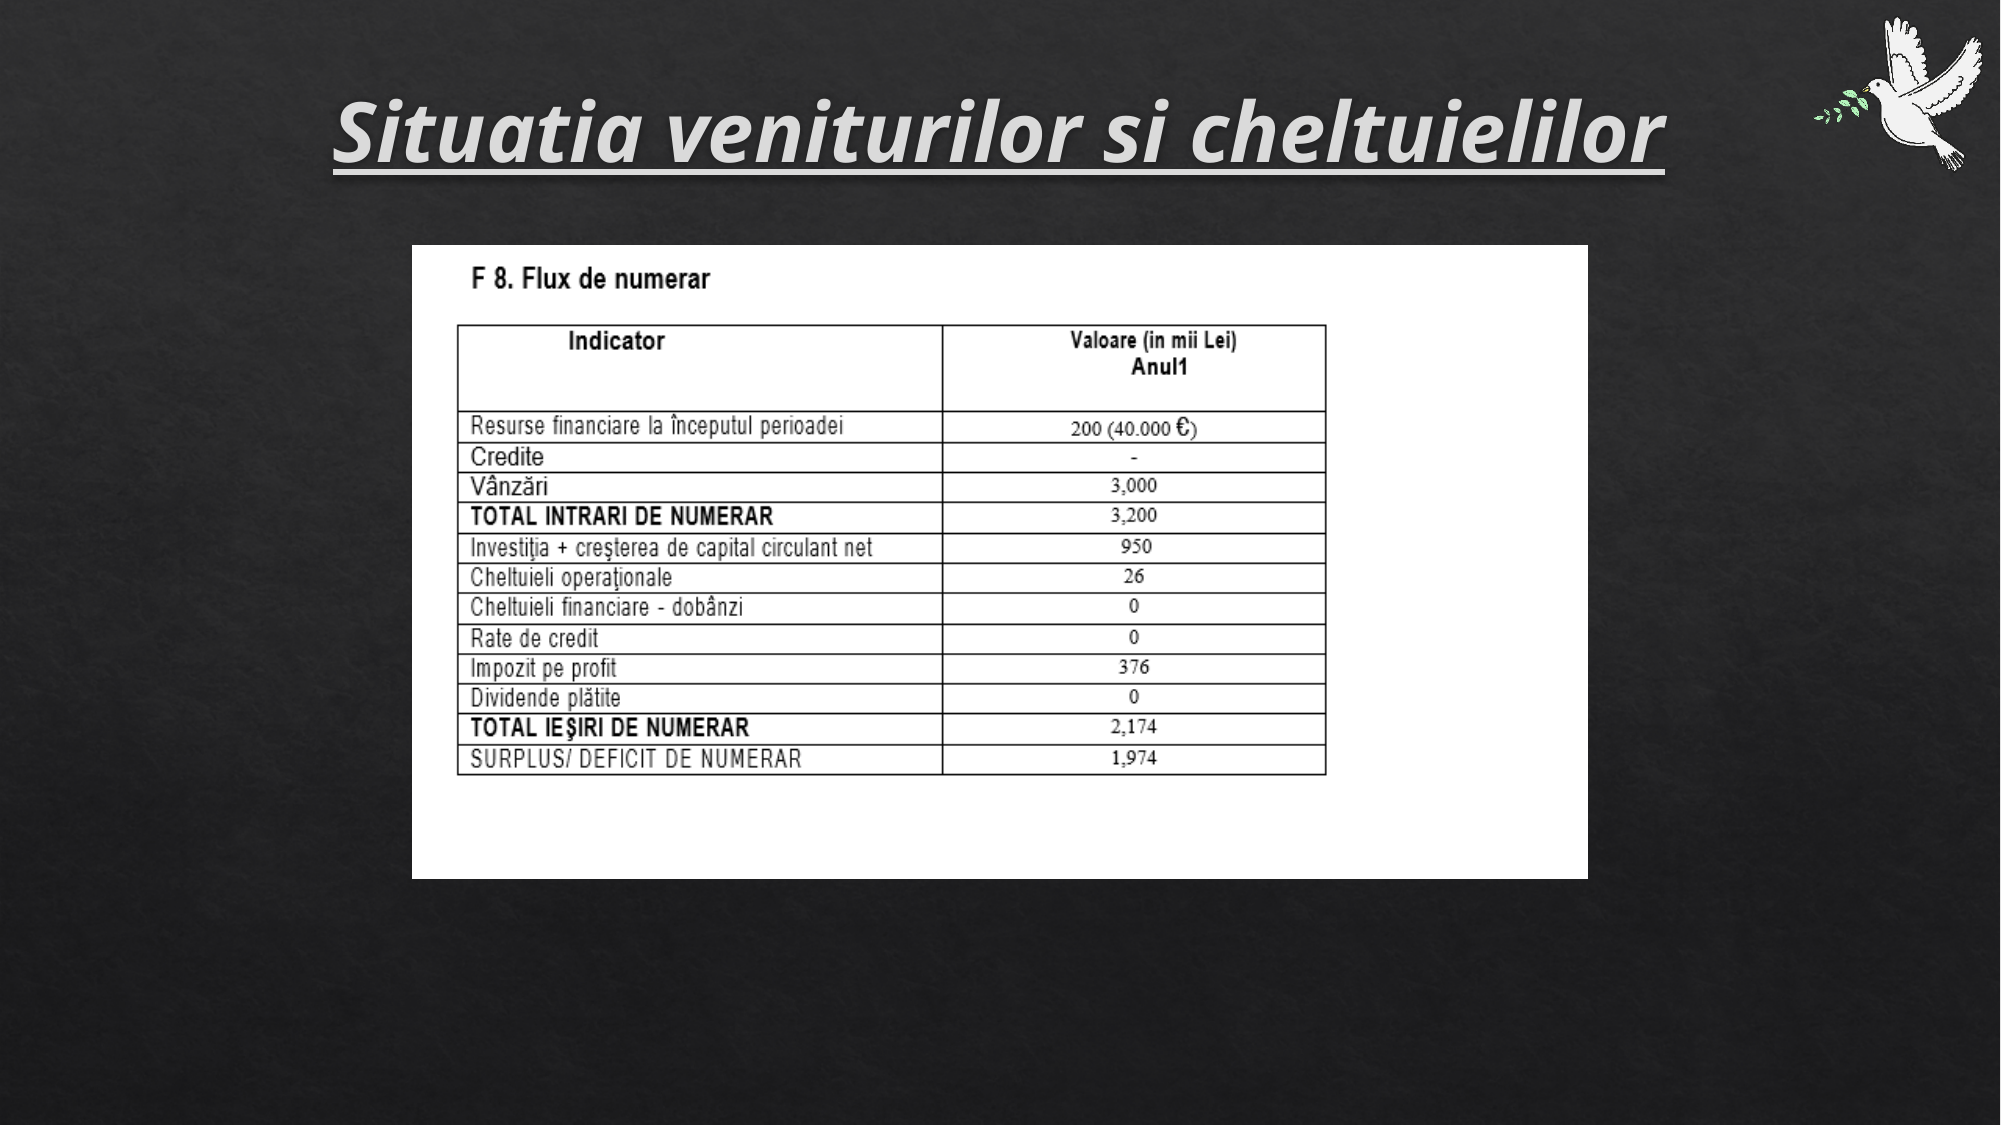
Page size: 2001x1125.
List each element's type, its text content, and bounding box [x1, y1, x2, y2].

picture [412, 245, 1588, 880]
title Situatia veniturilor si cheltuielilor [149, 49, 1788, 209]
picture [1794, 0, 2000, 205]
